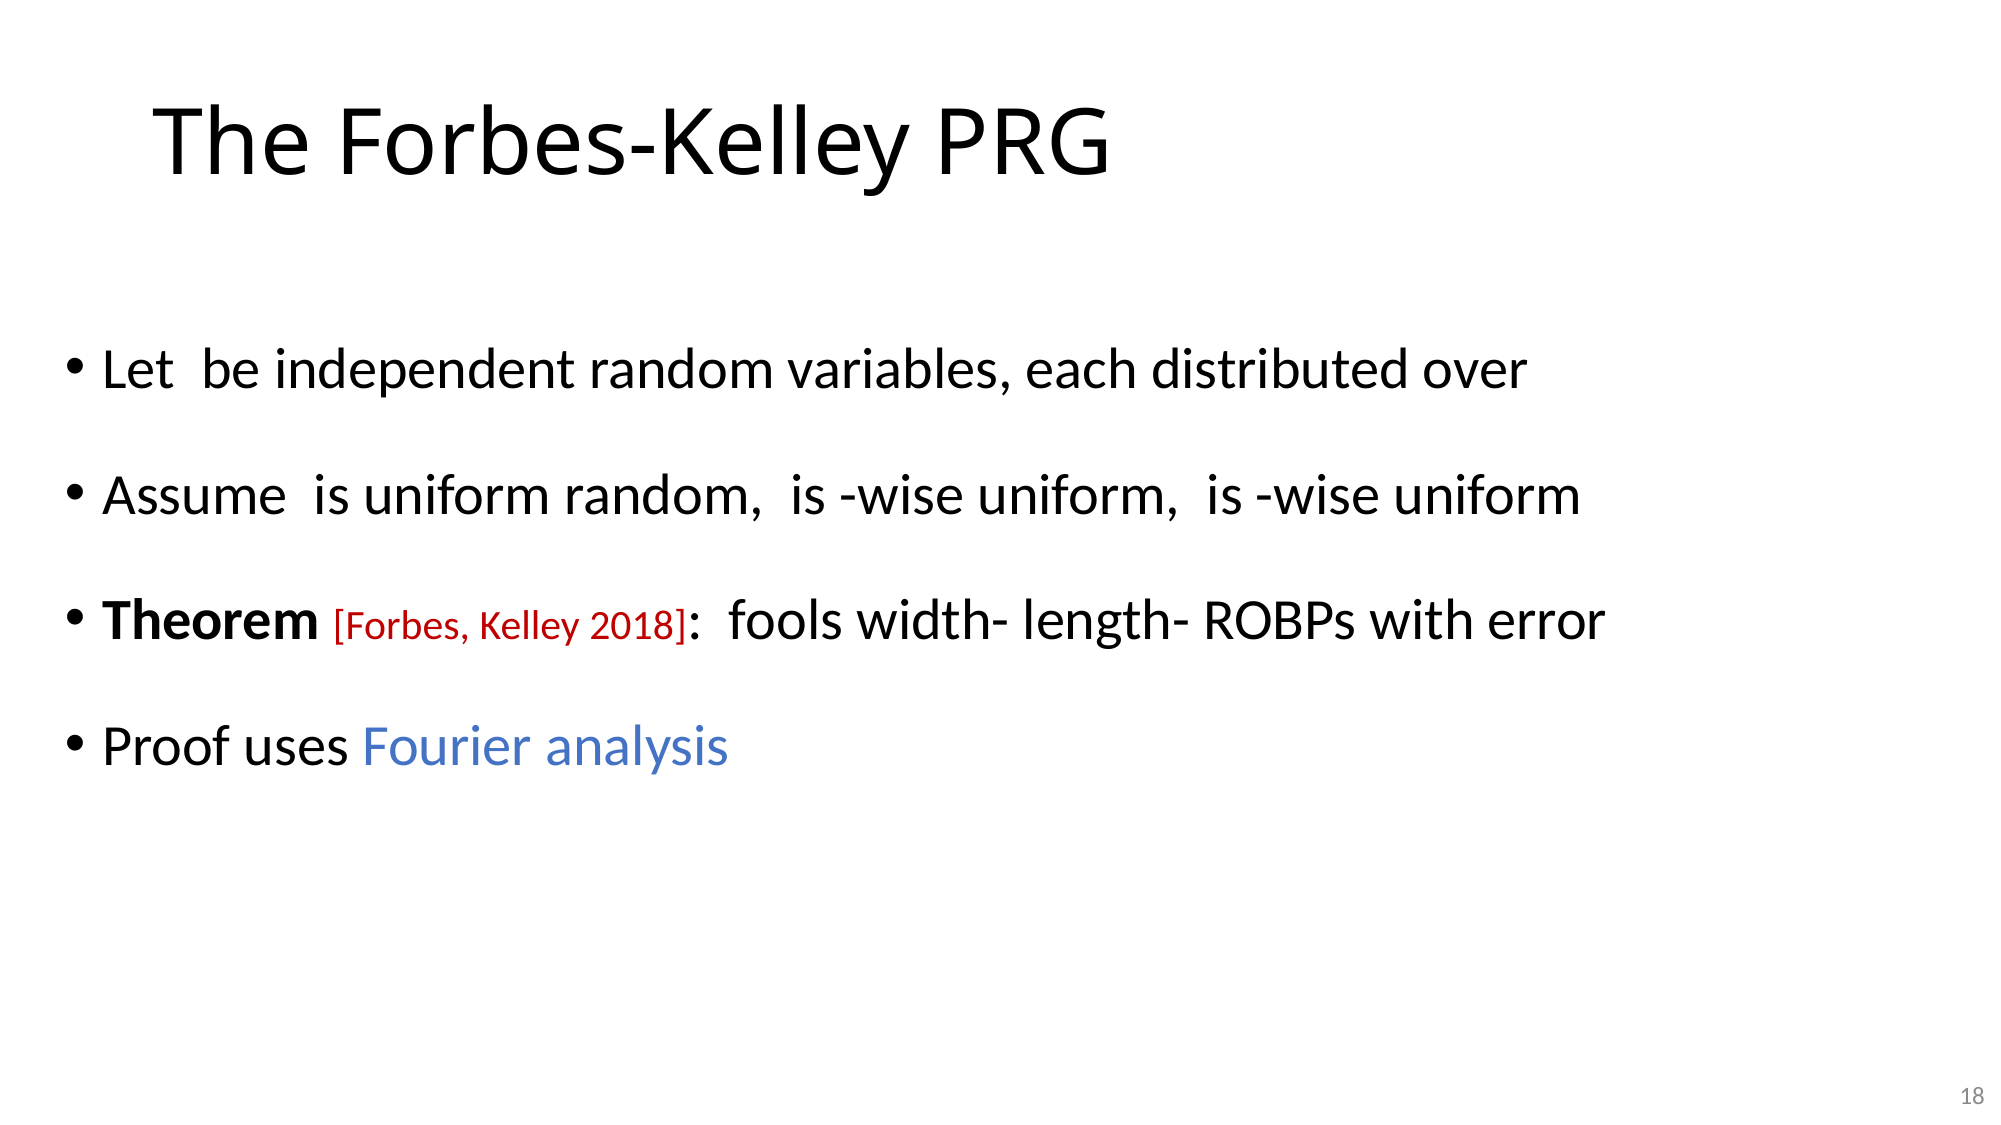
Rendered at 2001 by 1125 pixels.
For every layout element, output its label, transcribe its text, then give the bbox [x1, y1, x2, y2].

slide_number 18 [1550, 1064, 2000, 1125]
title The Forbes-Kelley PRG [137, 36, 1863, 254]
